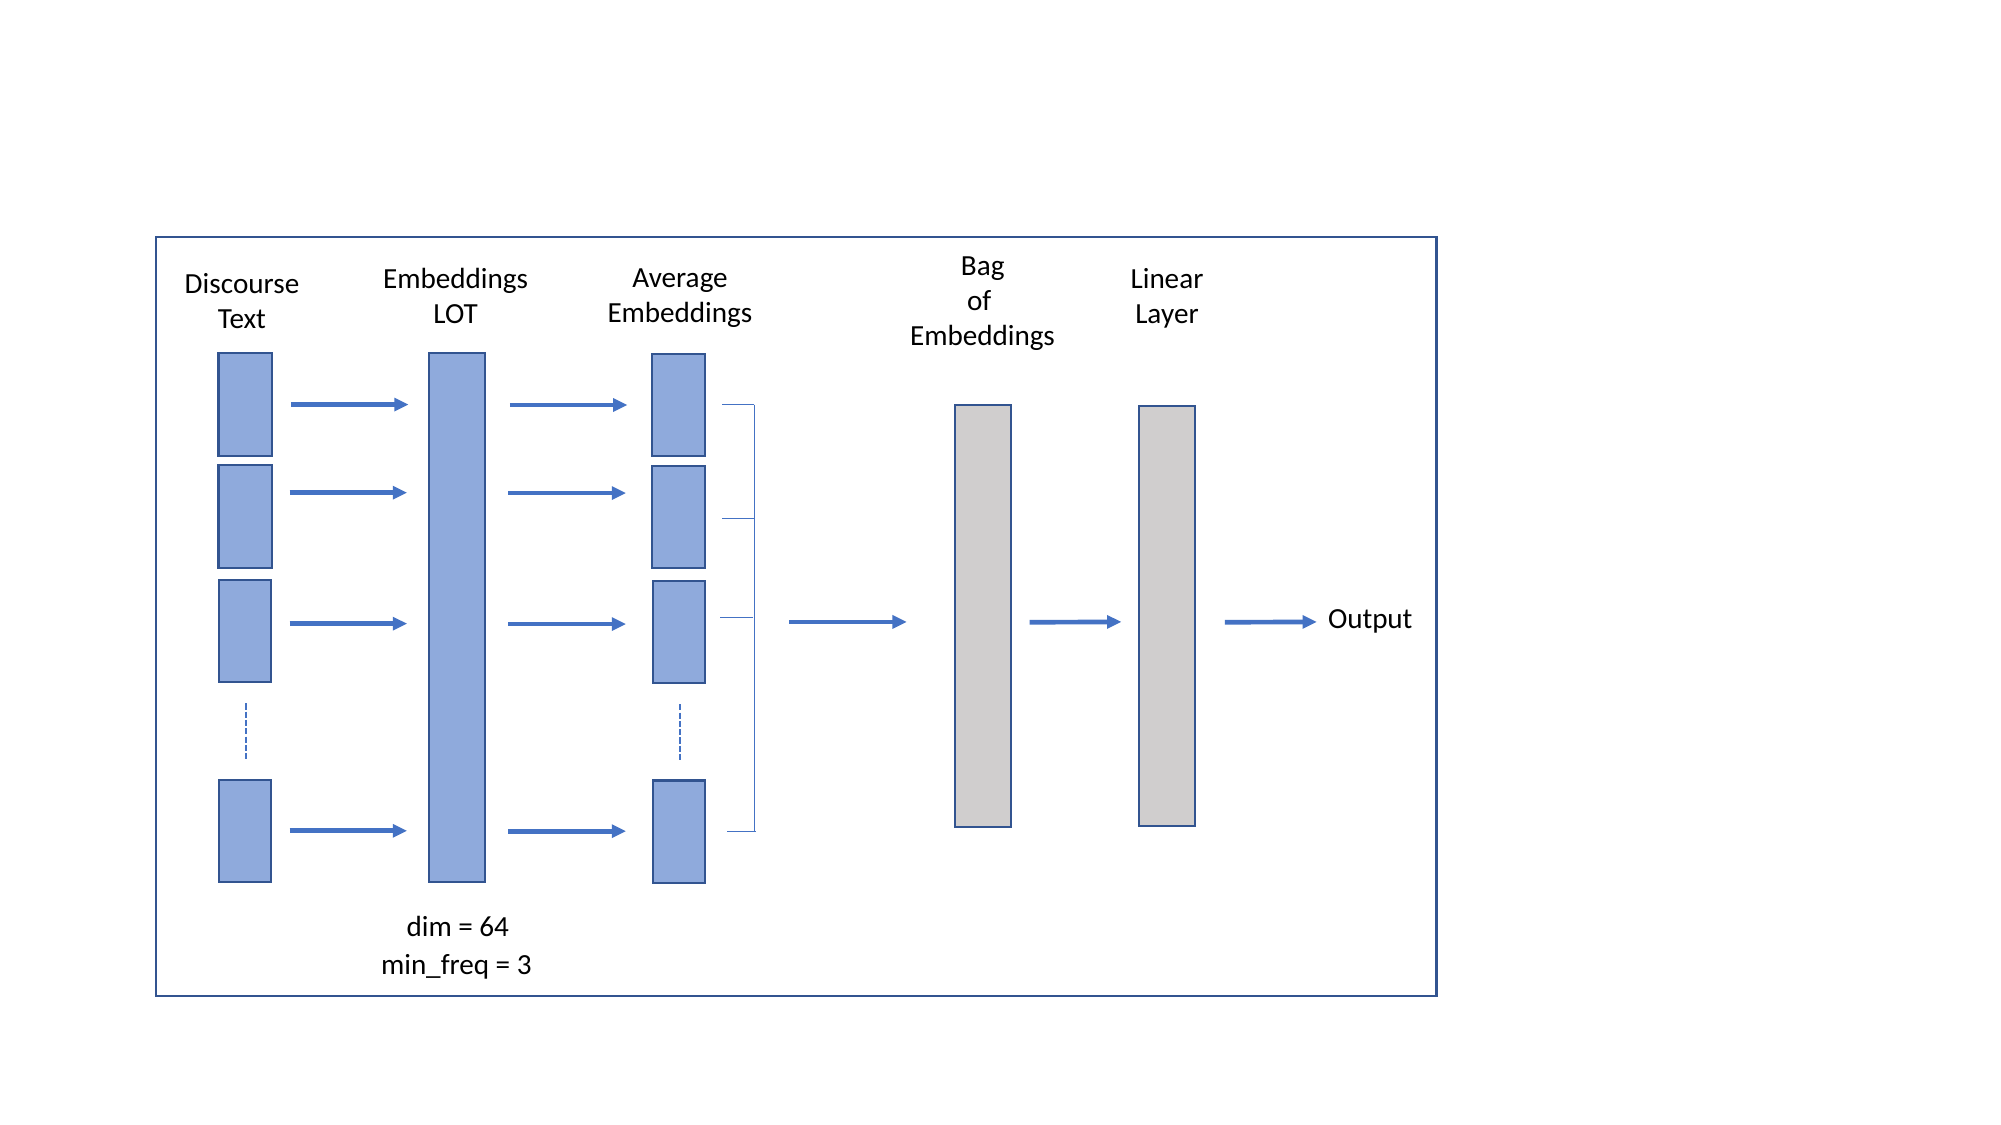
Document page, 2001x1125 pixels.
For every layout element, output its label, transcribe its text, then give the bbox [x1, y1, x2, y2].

text_box [954, 404, 1012, 828]
text_box min_freq = 3 [360, 937, 552, 988]
text_box Output [1249, 592, 1492, 642]
text_box dim = 64 [362, 899, 553, 950]
text_box [651, 465, 706, 569]
text_box [1138, 405, 1196, 827]
text_box Discourse Text [161, 256, 324, 342]
text_box Bag of Embeddings [861, 239, 1104, 359]
text_box Linear Layer [1046, 251, 1288, 337]
text_box [155, 236, 1438, 997]
text_box Average Embeddings [585, 250, 775, 336]
text_box [652, 779, 706, 884]
text_box Embeddings LOT [360, 251, 551, 337]
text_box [218, 353, 272, 882]
text_box [651, 353, 706, 457]
text_box [428, 352, 486, 883]
text_box [652, 580, 706, 684]
